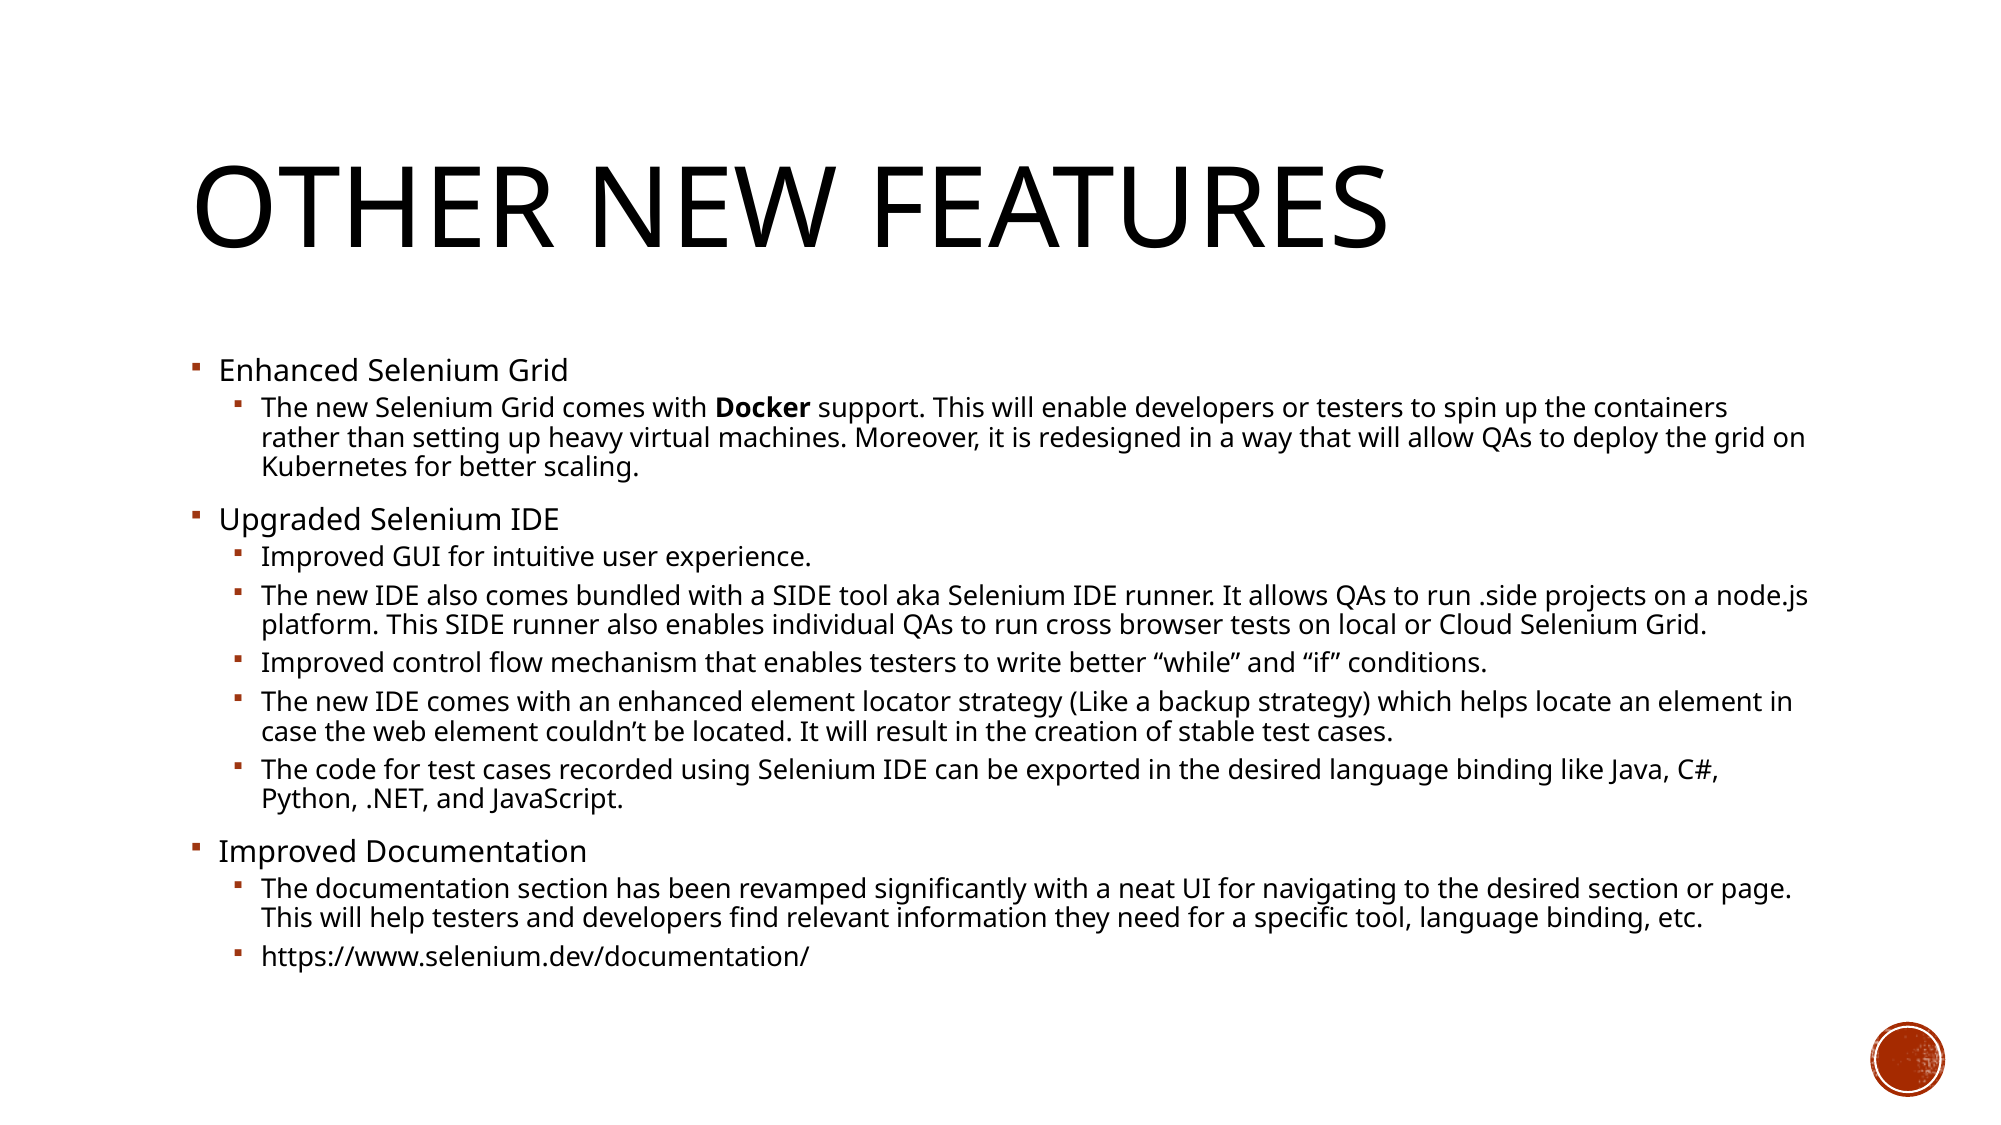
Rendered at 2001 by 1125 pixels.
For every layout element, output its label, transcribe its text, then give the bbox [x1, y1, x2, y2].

list Enhanced Selenium Grid The new Selenium Grid comes with Docker support. This will enable developers or testers to spin up the containers rather than setting up heavy virtual machines. Moreover, it is redesigned in a way that will allow QAs to deploy the grid on Kubernetes for better scaling. Upgraded Selenium IDE Improved GUI for intuitive user experience. The new IDE also comes bundled with a SIDE tool aka Selenium IDE runner. It allows QAs to run .side projects on a node.js platform. This SIDE runner also enables individual QAs to run cross browser tests on local or Cloud Selenium Grid. Improved control flow mechanism that enables testers to write better “while” and “if” conditions. The new IDE comes with an enhanced element locator strategy (Like a backup strategy) which helps locate an element in case the web element couldn’t be located. It will result in the creation of stable test cases. The code for test cases recorded using Selenium IDE can be exported in the desired language binding like Java, C#, Python, .NET, and JavaScript. Improved Documentation The documentation section has been revamped significantly with a neat UI for navigating to the desired section or page. This will help testers and developers find relevant information they need for a specific tool, language binding, etc. https://www.selenium.dev/documentation/ [175, 348, 1826, 1013]
title Other new features [175, 79, 1826, 344]
